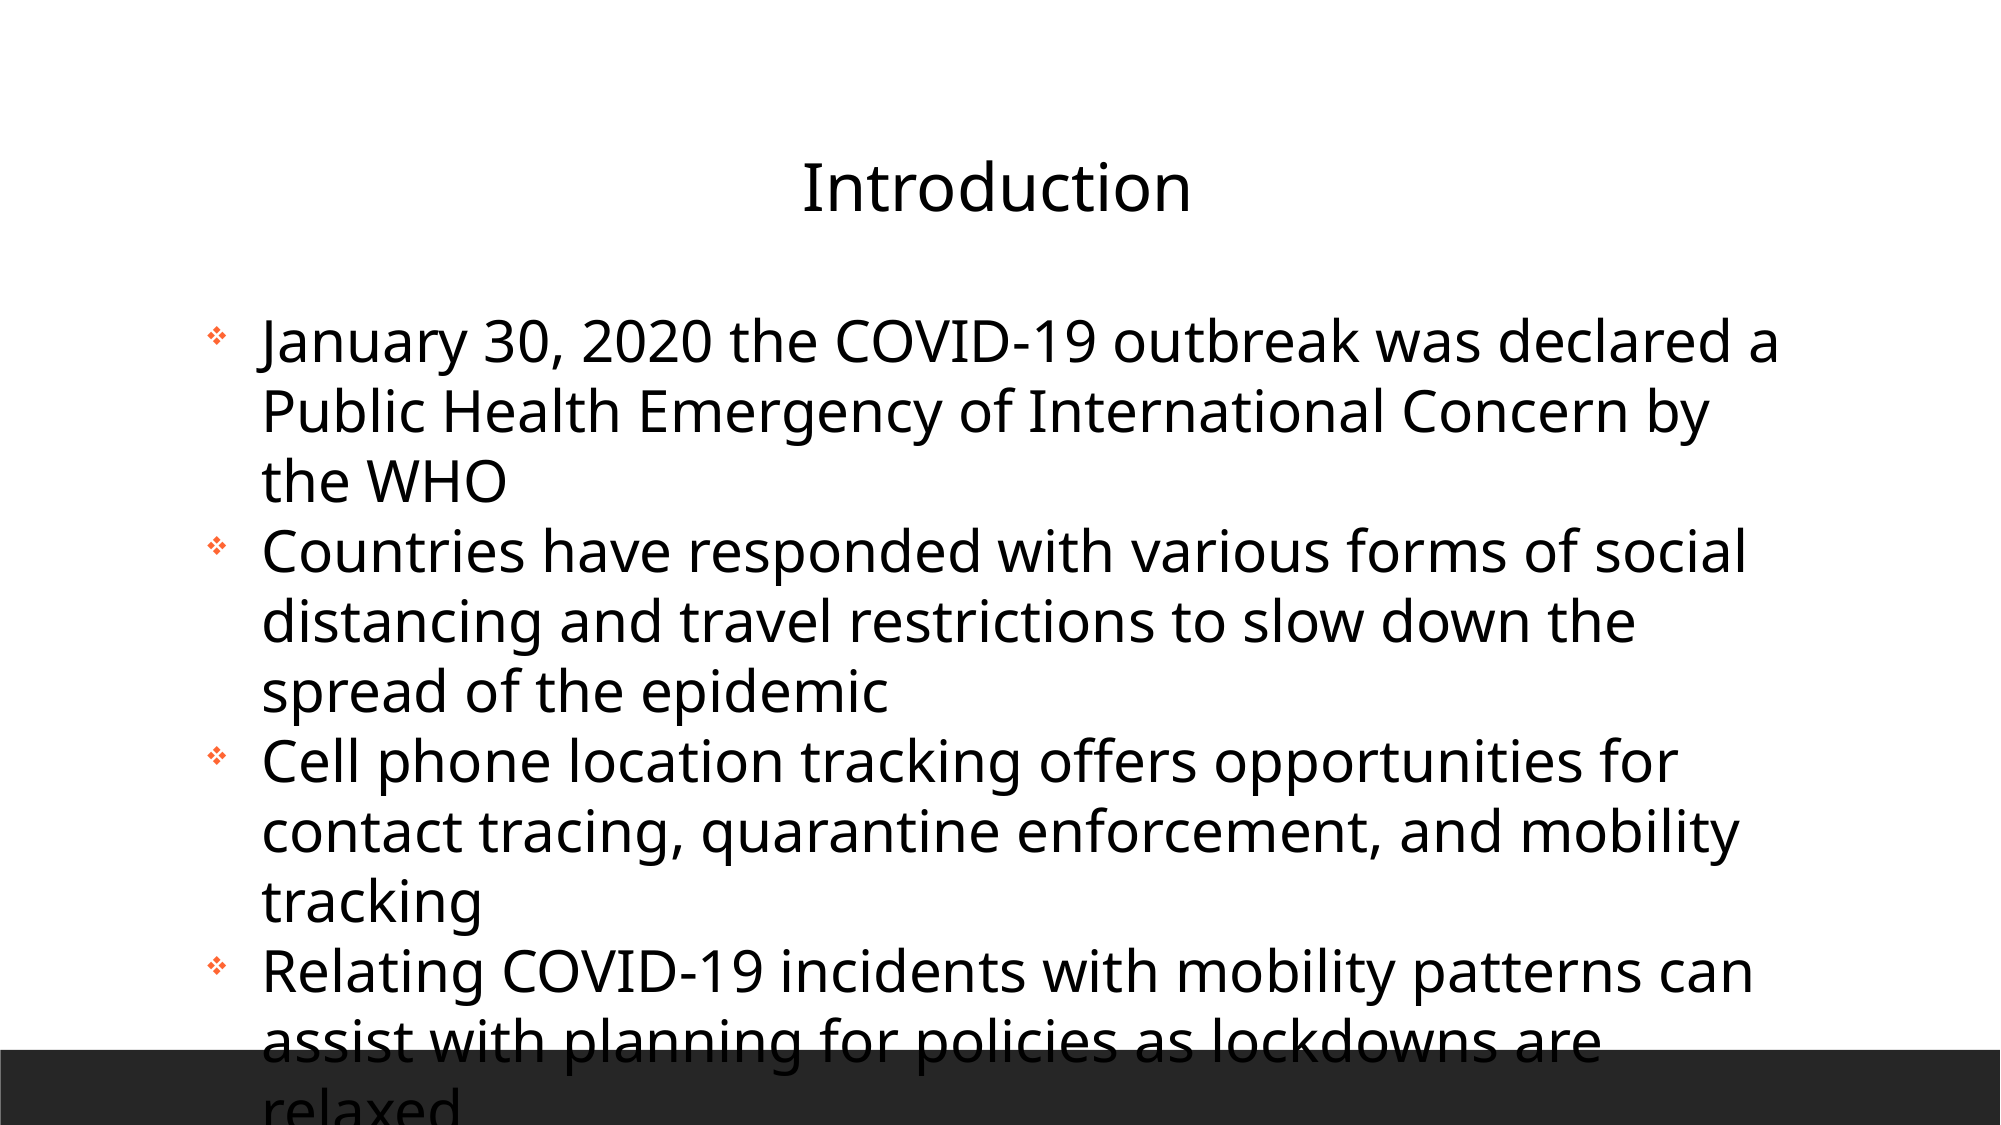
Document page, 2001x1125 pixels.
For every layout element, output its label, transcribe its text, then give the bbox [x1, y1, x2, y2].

text_box Introduction January 30, 2020 the COVID-19 outbreak was declared a Public Health Emergency of International Concern by the WHO Countries have responded with various forms of social distancing and travel restrictions to slow down the spread of the epidemic Cell phone location tracking offers opportunities for contact tracing, quarantine enforcement, and mobility tracking Relating COVID-19 incidents with mobility patterns can assist with planning for policies as lockdowns are relaxed [173, 137, 1807, 1125]
